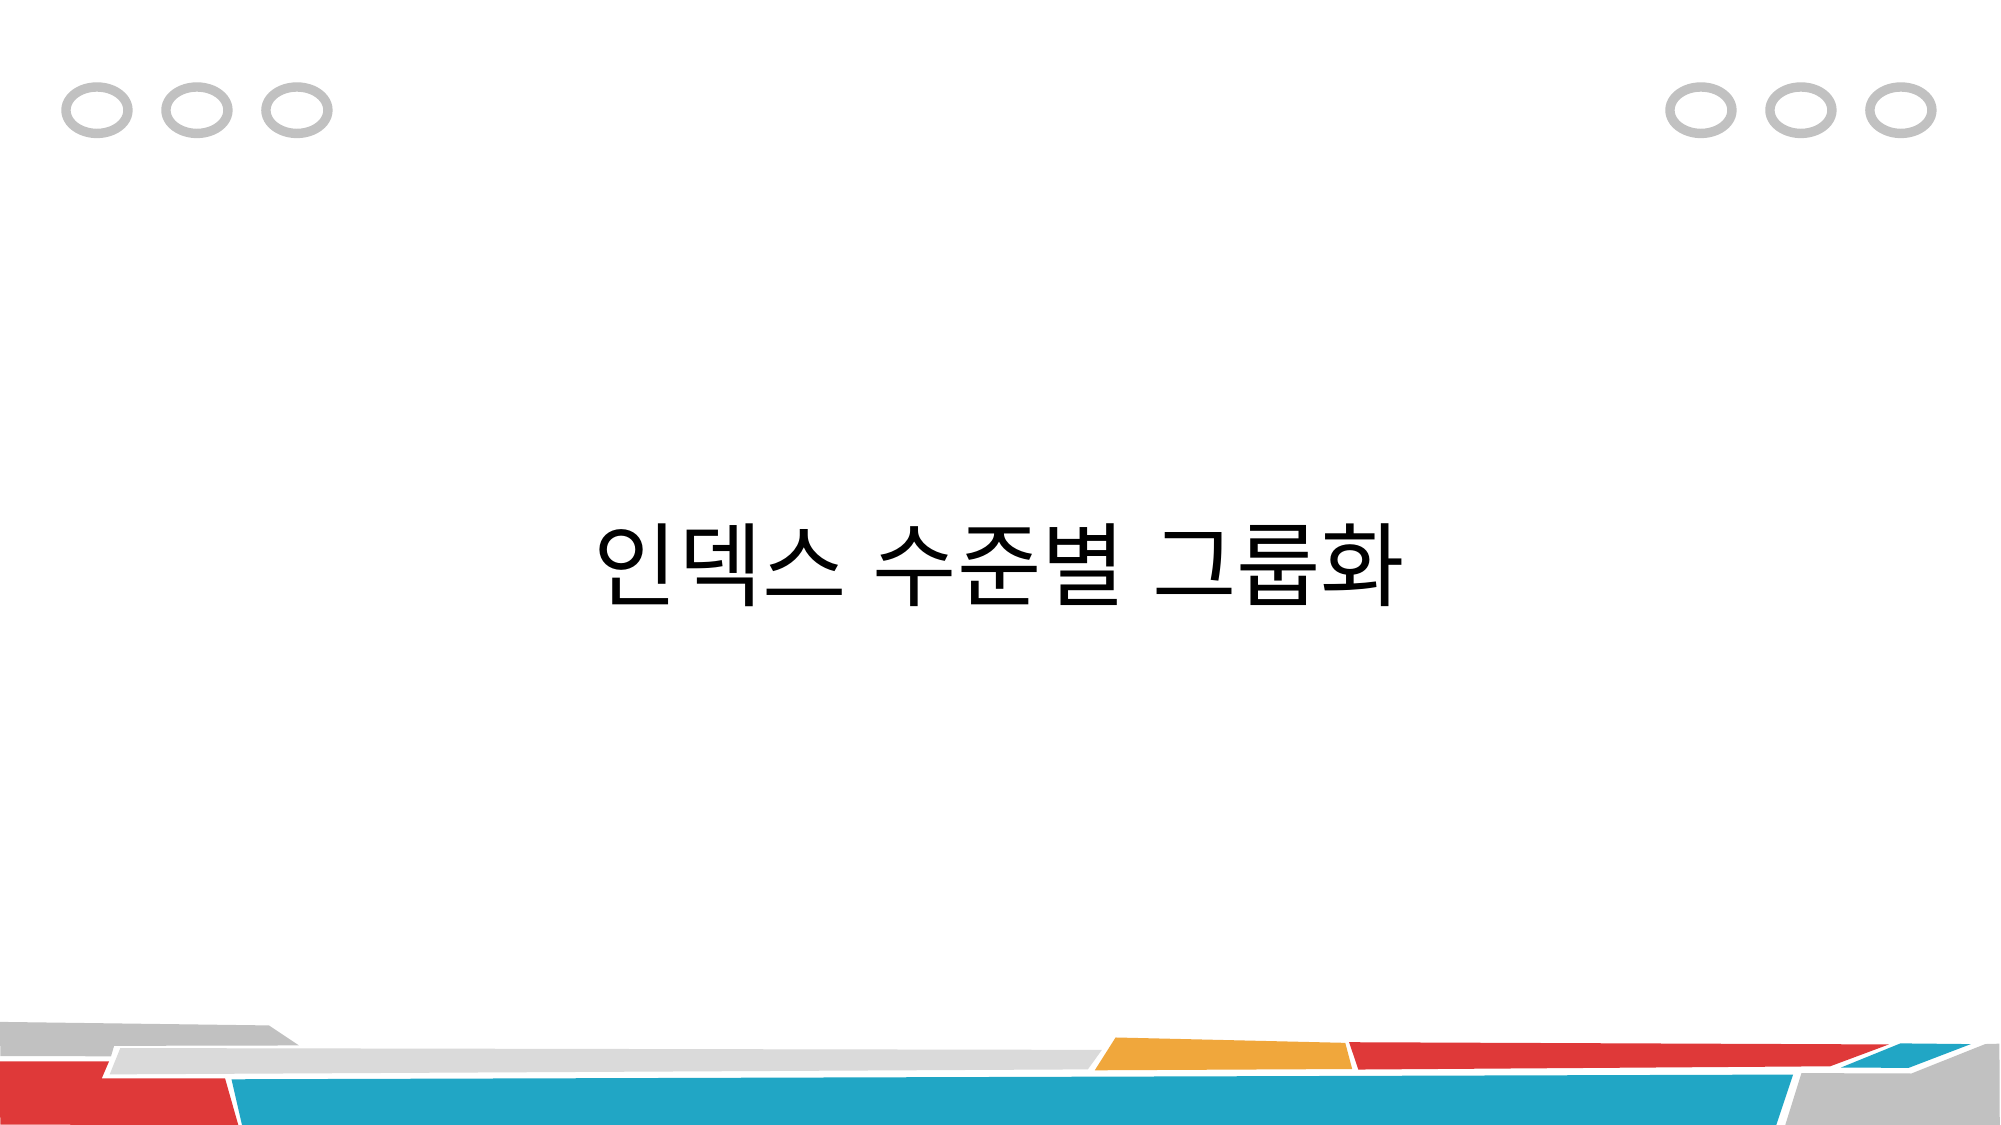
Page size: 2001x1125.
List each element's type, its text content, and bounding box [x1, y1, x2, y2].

title 인덱스 수준별 그룹화 [350, 468, 1650, 657]
